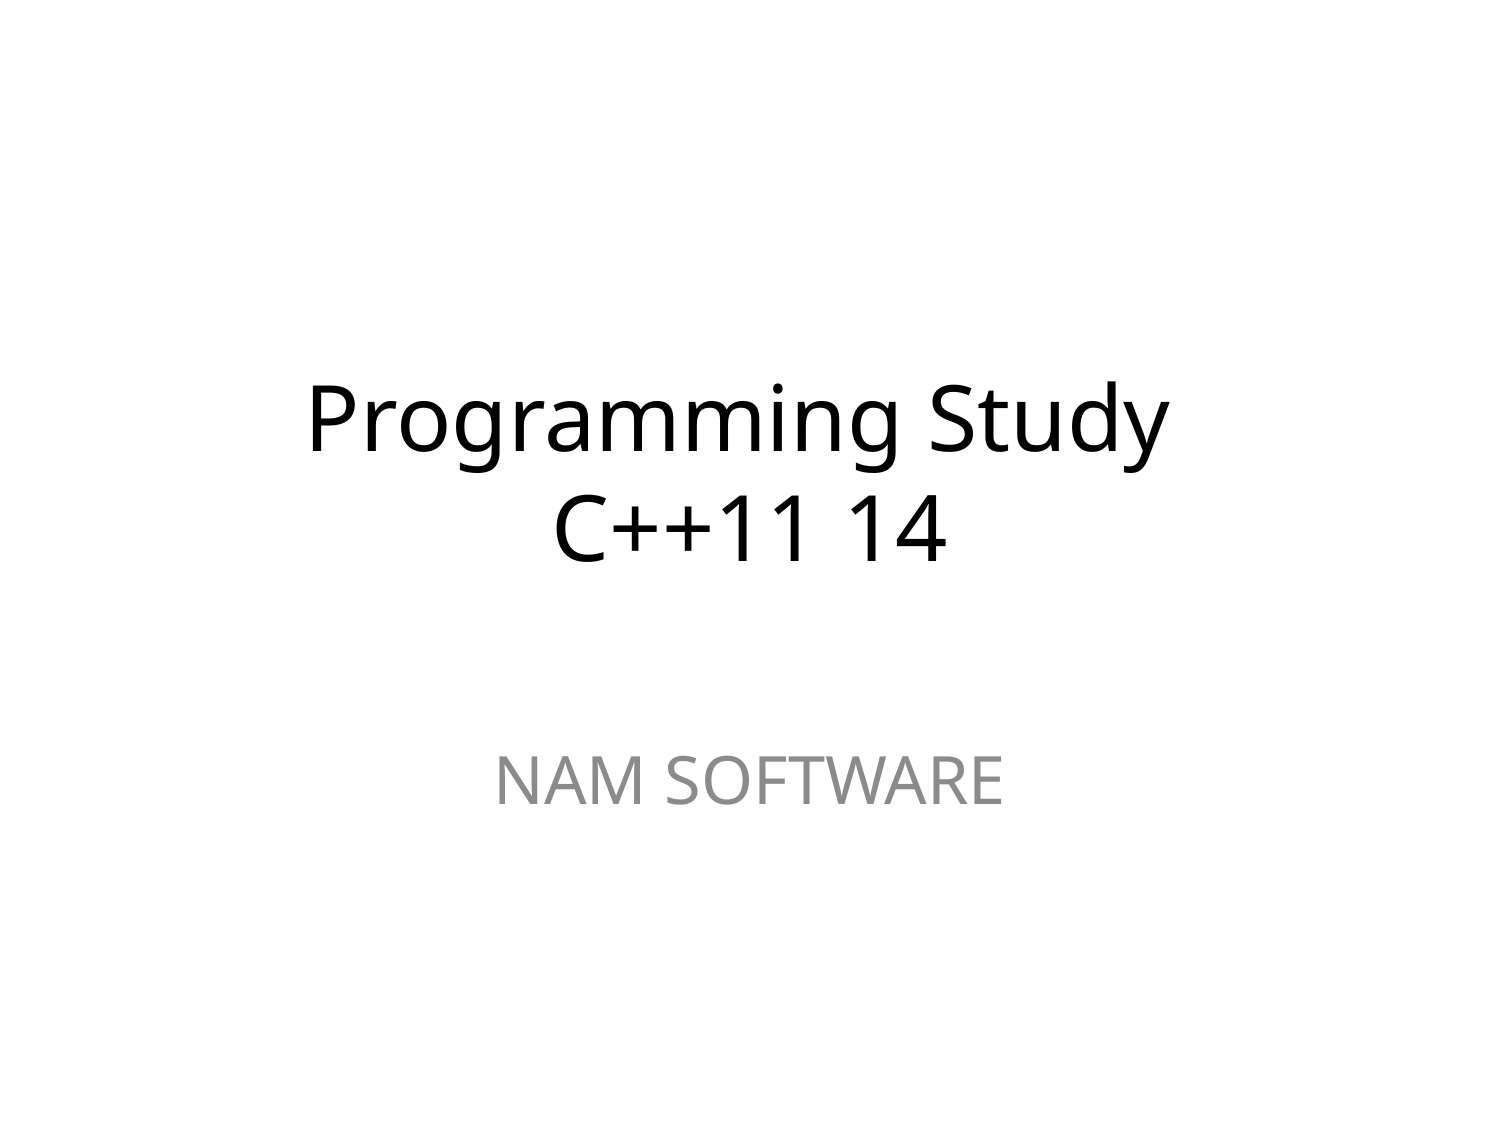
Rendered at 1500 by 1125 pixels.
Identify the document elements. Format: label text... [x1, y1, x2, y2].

title Programming Study C++11 14 [112, 349, 1388, 591]
subtitle NAM SOFTWARE [225, 637, 1275, 925]
